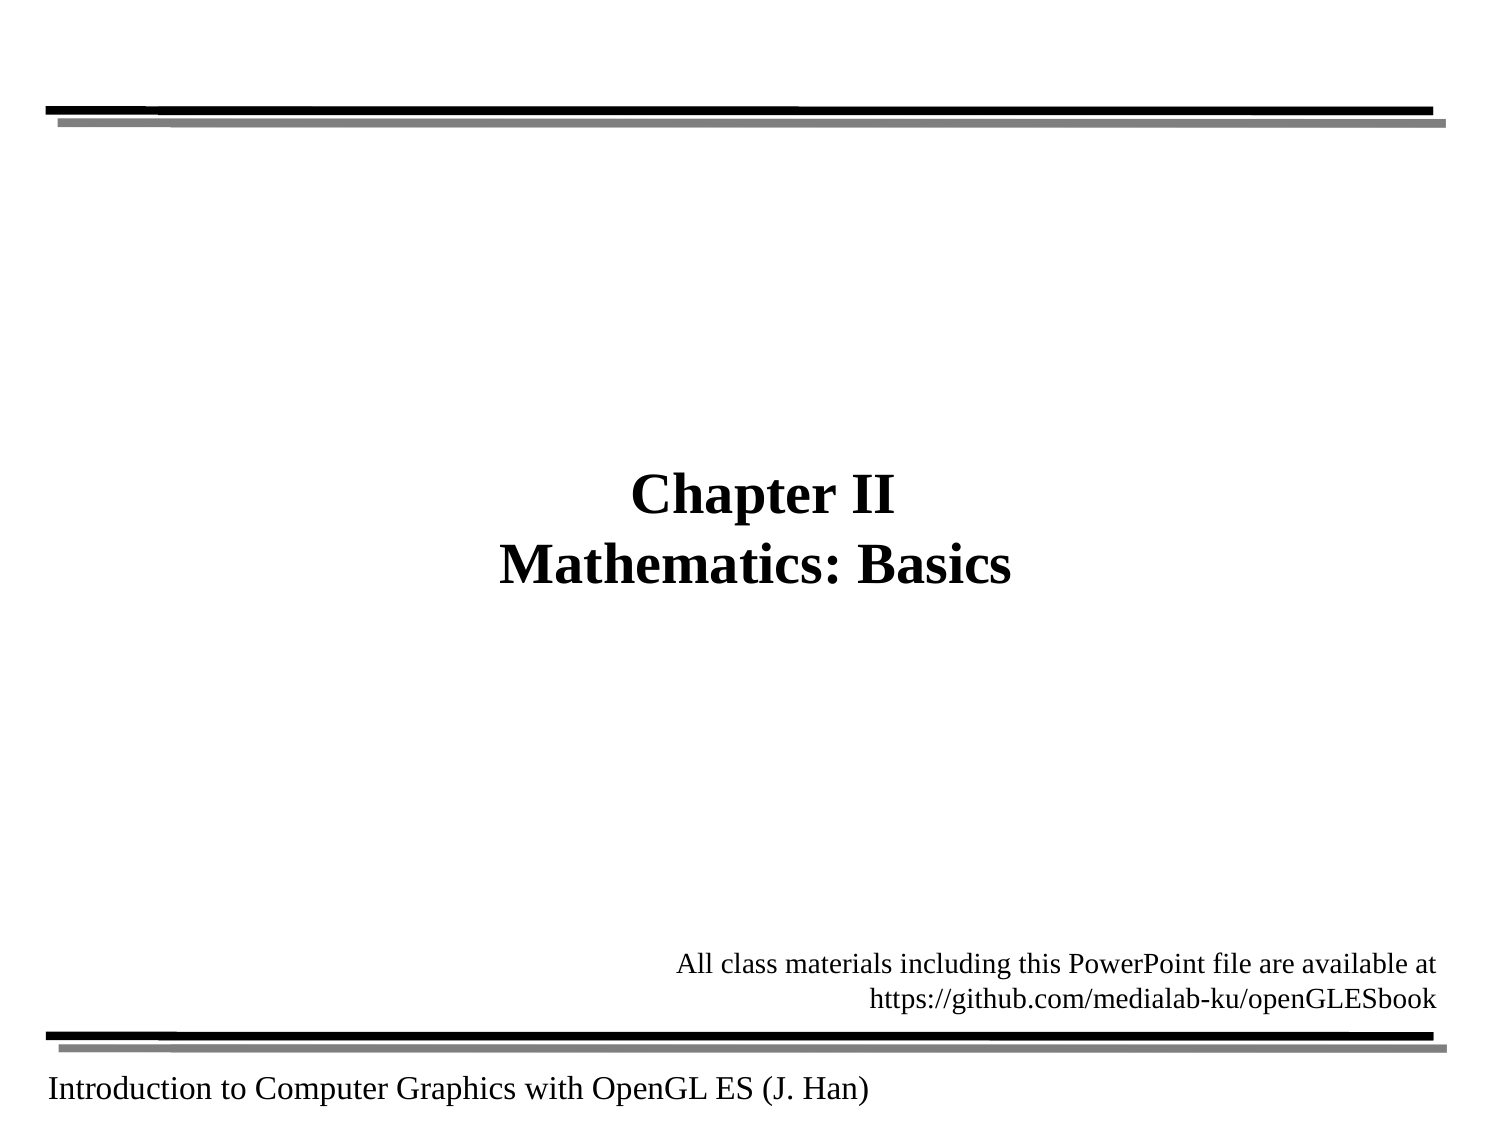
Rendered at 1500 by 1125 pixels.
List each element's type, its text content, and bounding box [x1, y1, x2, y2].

title Chapter II Mathematics: Basics [125, 237, 1388, 900]
text_box All class materials including this PowerPoint file are available at https://github.com/medialab-ku/openGLESbook [661, 936, 1453, 1022]
